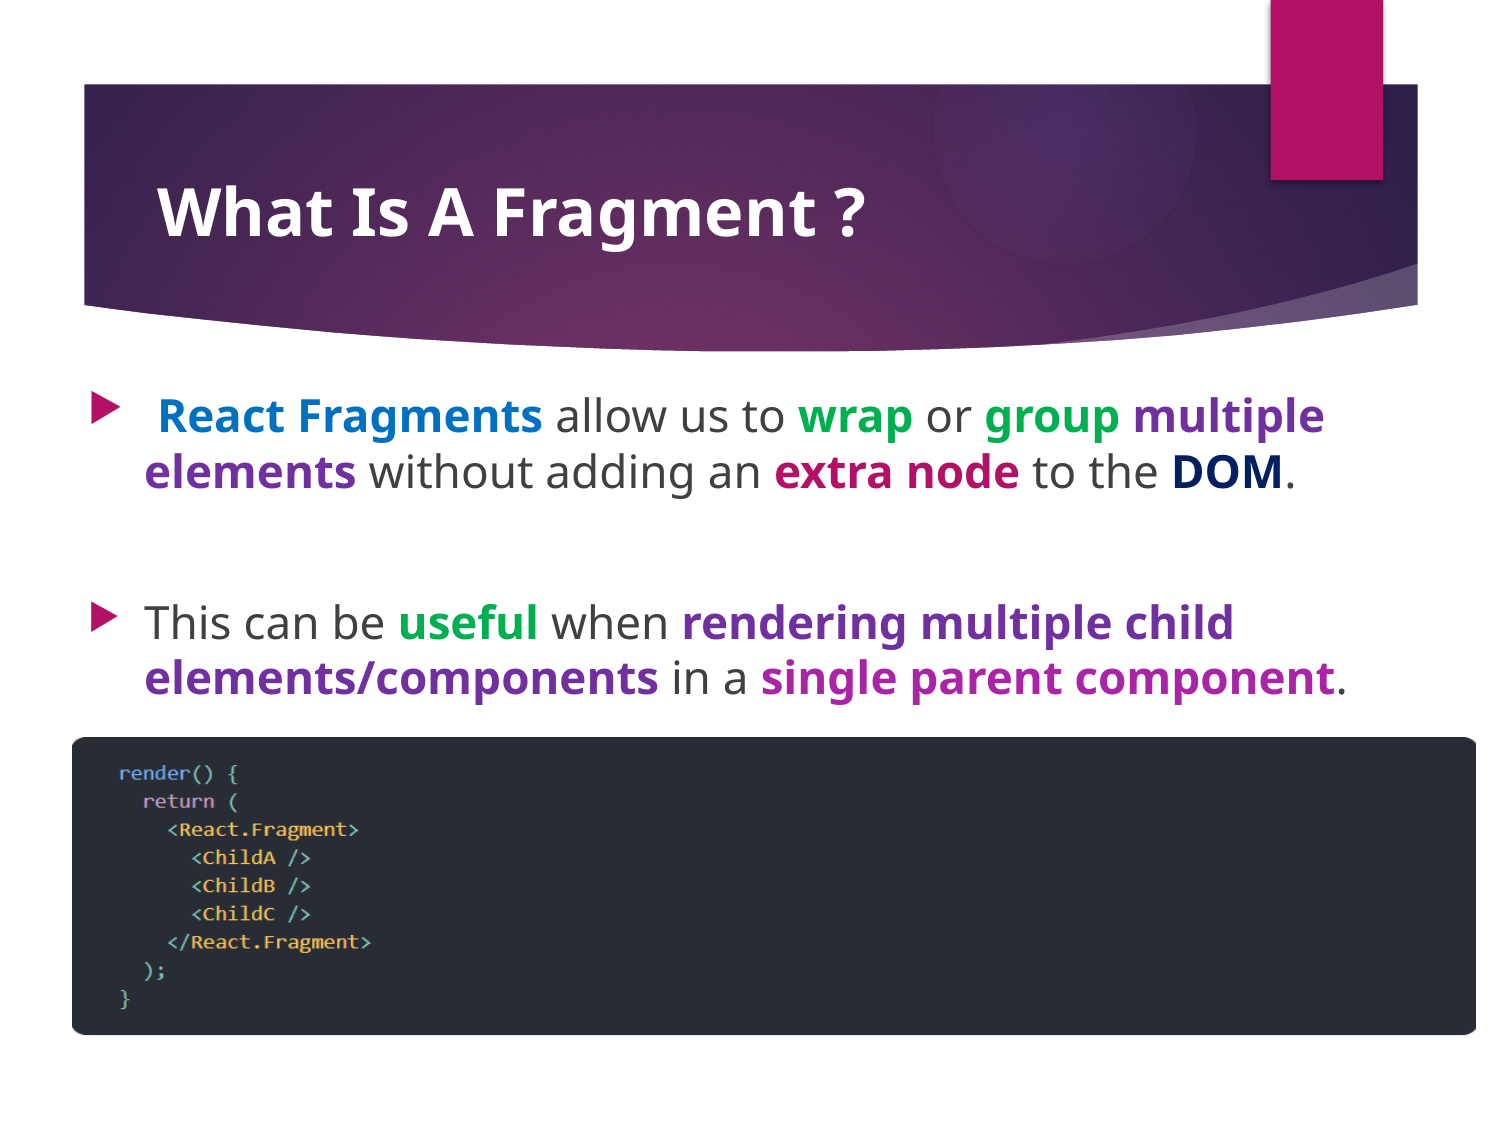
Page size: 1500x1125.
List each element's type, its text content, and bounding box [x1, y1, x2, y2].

list React Fragments allow us to wrap or group multiple elements without adding an extra node to the DOM. This can be useful when rendering multiple child elements/components in a single parent component. [72, 375, 1443, 736]
picture [72, 737, 1476, 1043]
text_box What Is A Fragment ? [142, 152, 1183, 269]
title [46, 23, 1447, 186]
